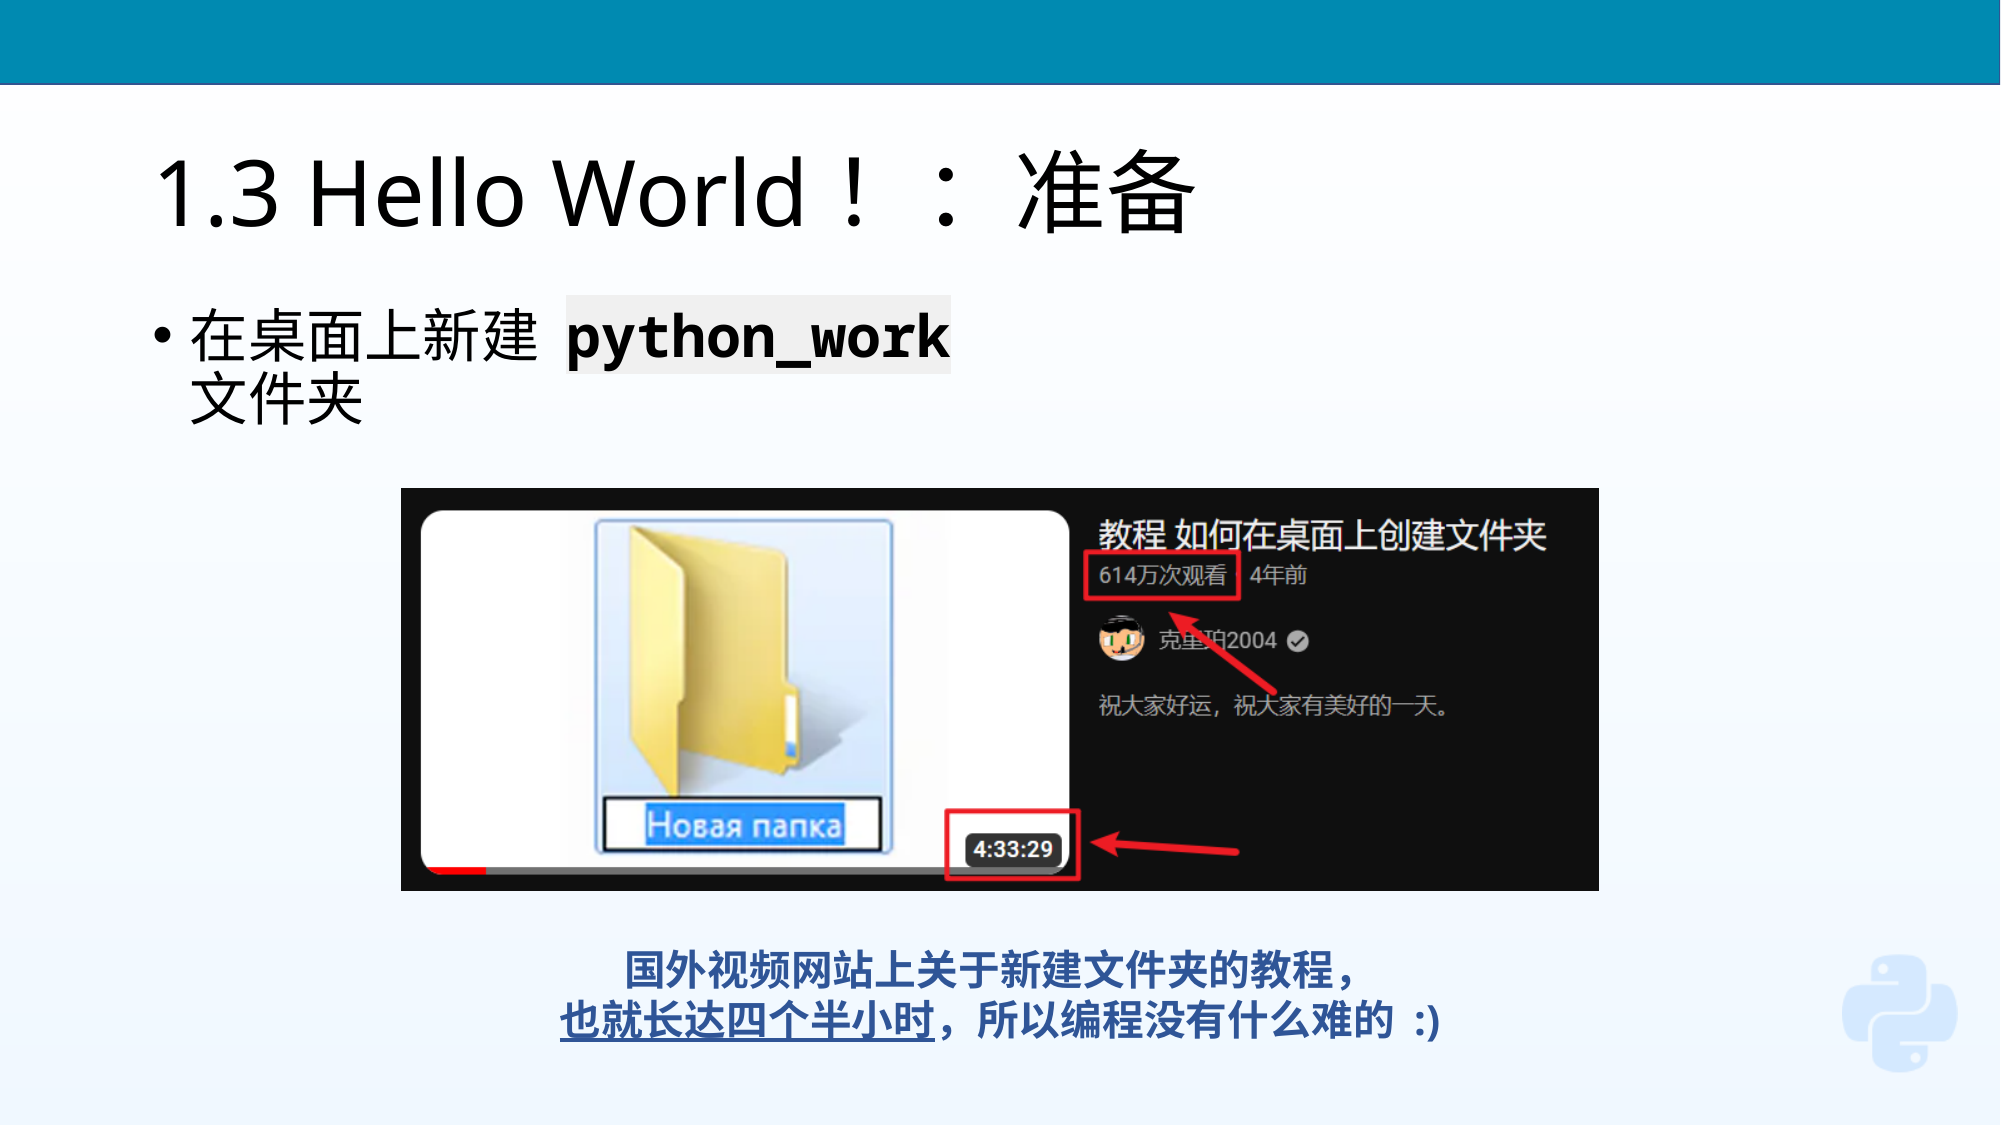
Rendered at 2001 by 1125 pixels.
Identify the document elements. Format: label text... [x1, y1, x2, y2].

text_box 国外视频网站上关于新建文件夹的教程， 也就长达四个半小时，所以编程没有什么难的 :) [527, 936, 1473, 1051]
title 1.3 Hello World！：准备 [137, 113, 1863, 280]
list 在桌面上新建 python_work 文件夹 [137, 299, 1028, 1014]
picture [1842, 946, 1958, 1081]
picture [401, 488, 1599, 891]
